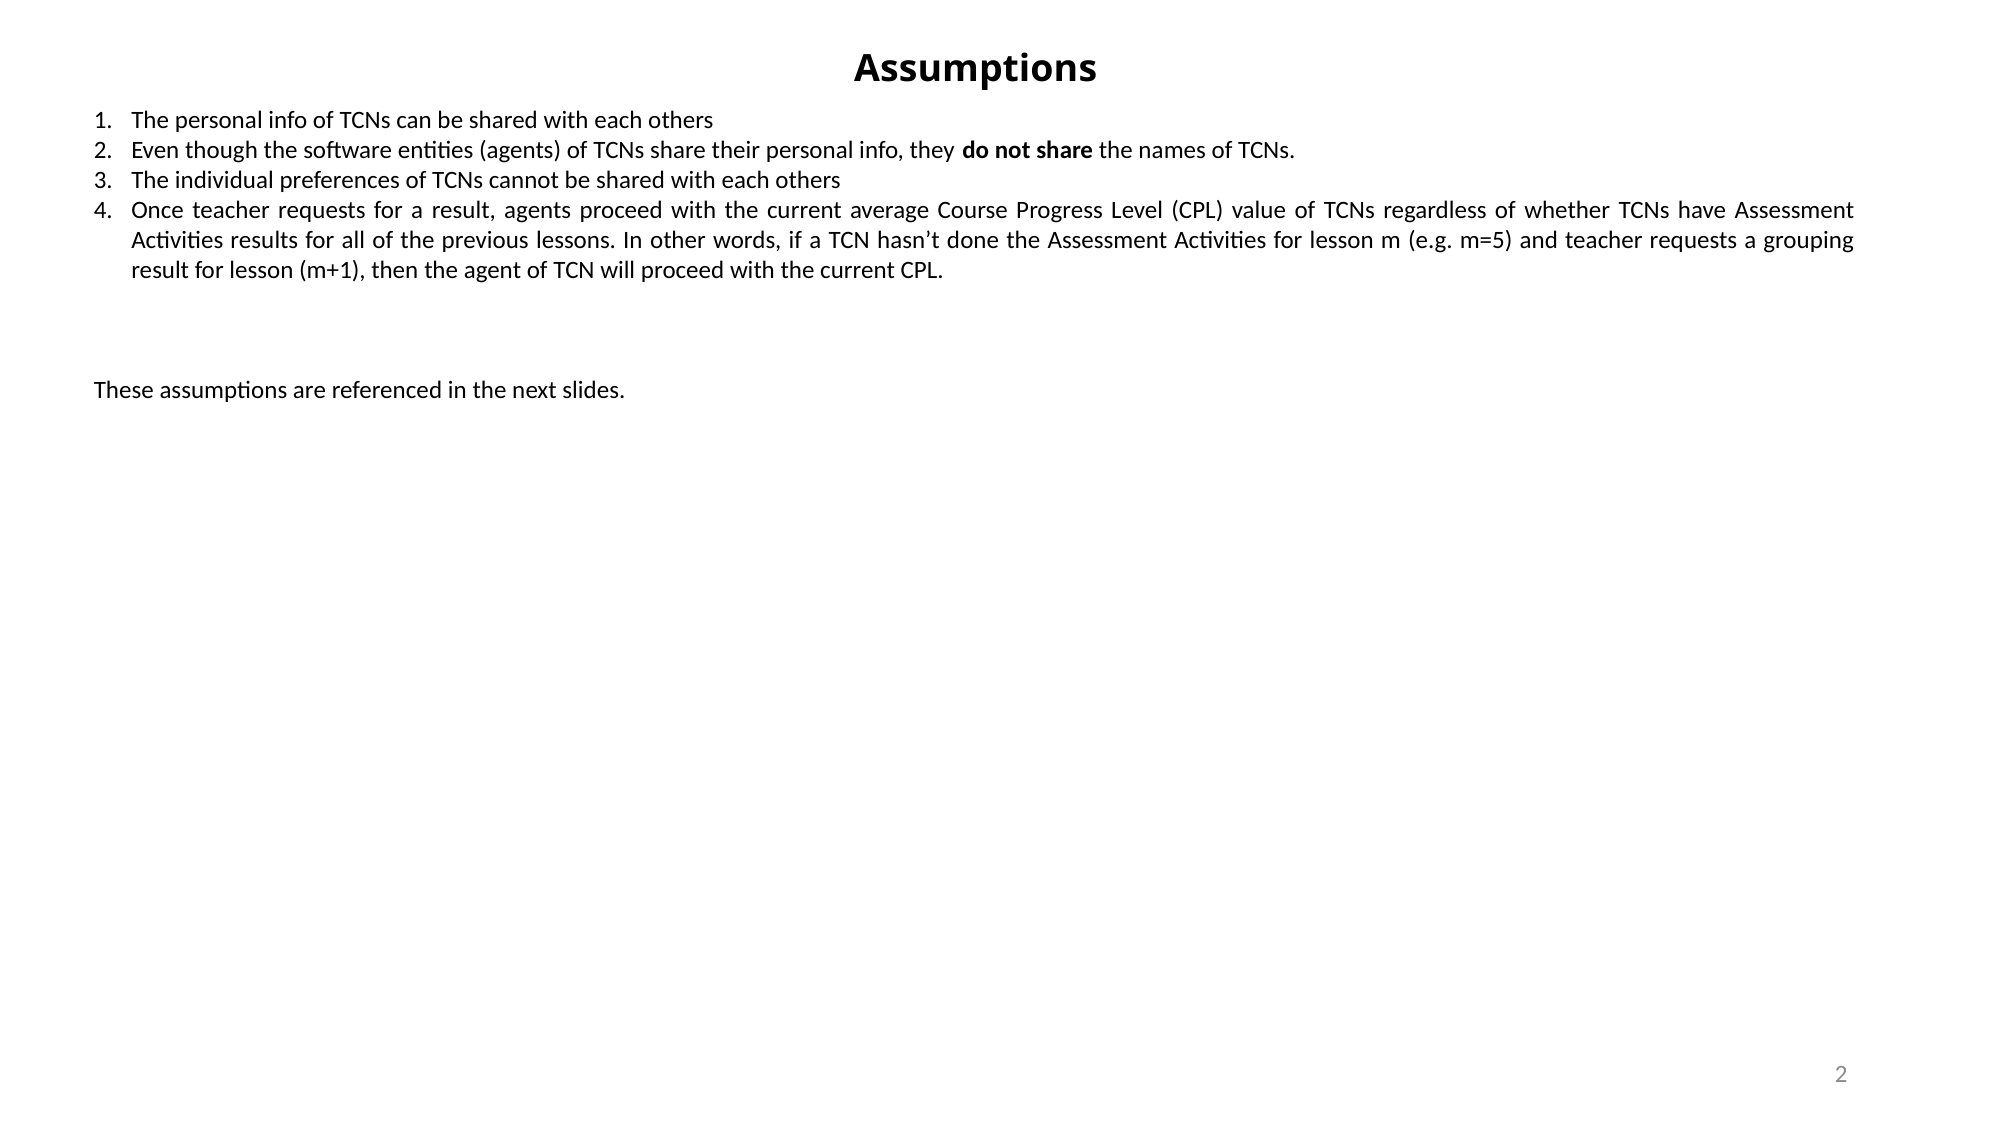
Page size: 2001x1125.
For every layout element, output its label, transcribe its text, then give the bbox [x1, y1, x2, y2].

title Assumptions [75, 44, 1876, 94]
text_box The personal info of TCNs can be shared with each others Even though the software entities (agents) of TCNs share their personal info, they do not share the names of TCNs. The individual preferences of TCNs cannot be shared with each others Once teacher requests for a result, agents proceed with the current average Course Progress Level (CPL) value of TCNs regardless of whether TCNs have Assessment Activities results for all of the previous lessons. In other words, if a TCN hasn’t done the Assessment Activities for lesson m (e.g. m=5) and teacher requests a grouping result for lesson (m+1), then the agent of TCN will proceed with the current CPL. These assumptions are referenced in the next slides. [75, 94, 1876, 412]
slide_number 2 [1412, 1042, 1863, 1103]
